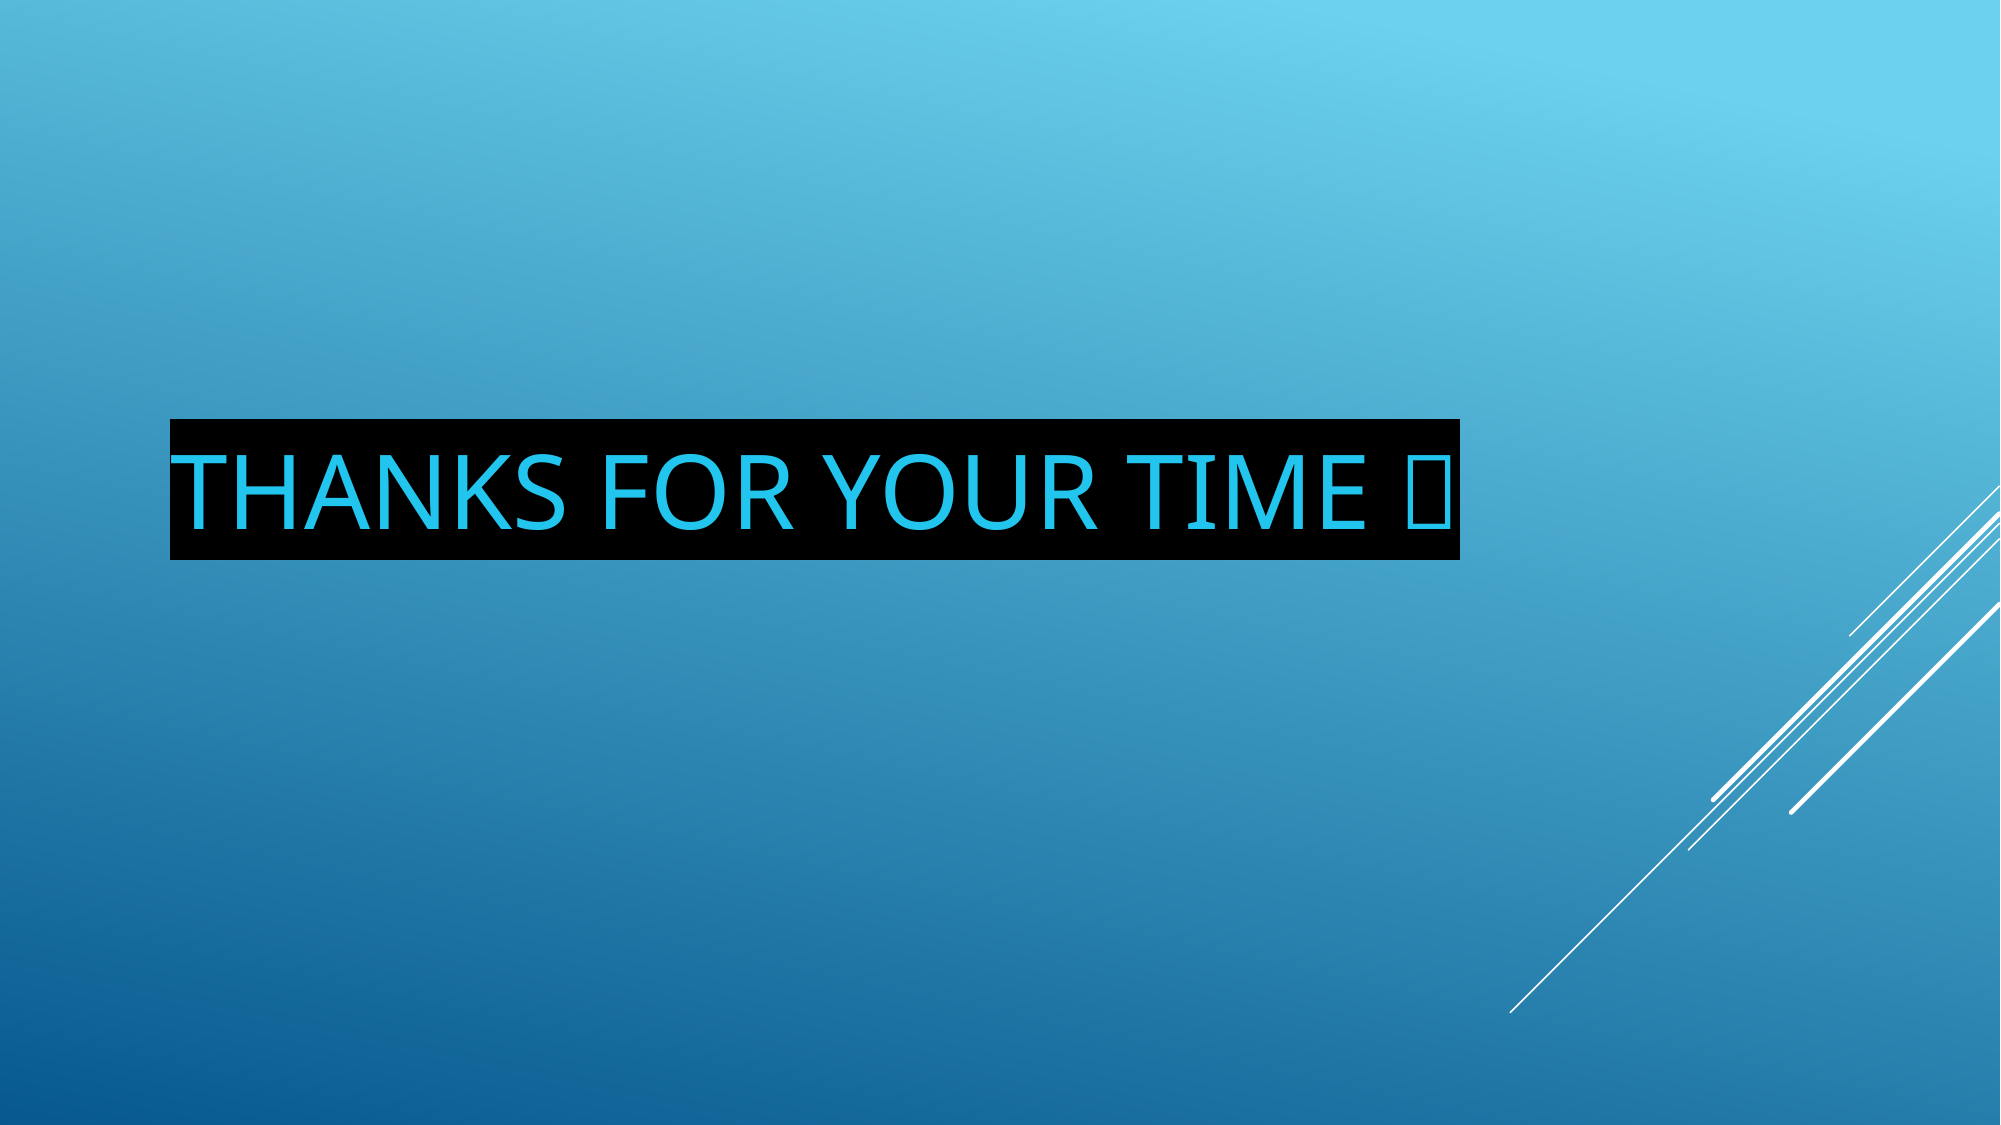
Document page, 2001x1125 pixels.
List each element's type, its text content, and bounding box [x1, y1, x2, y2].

title THANKS FOR YOUR TIME  [155, 364, 1556, 612]
